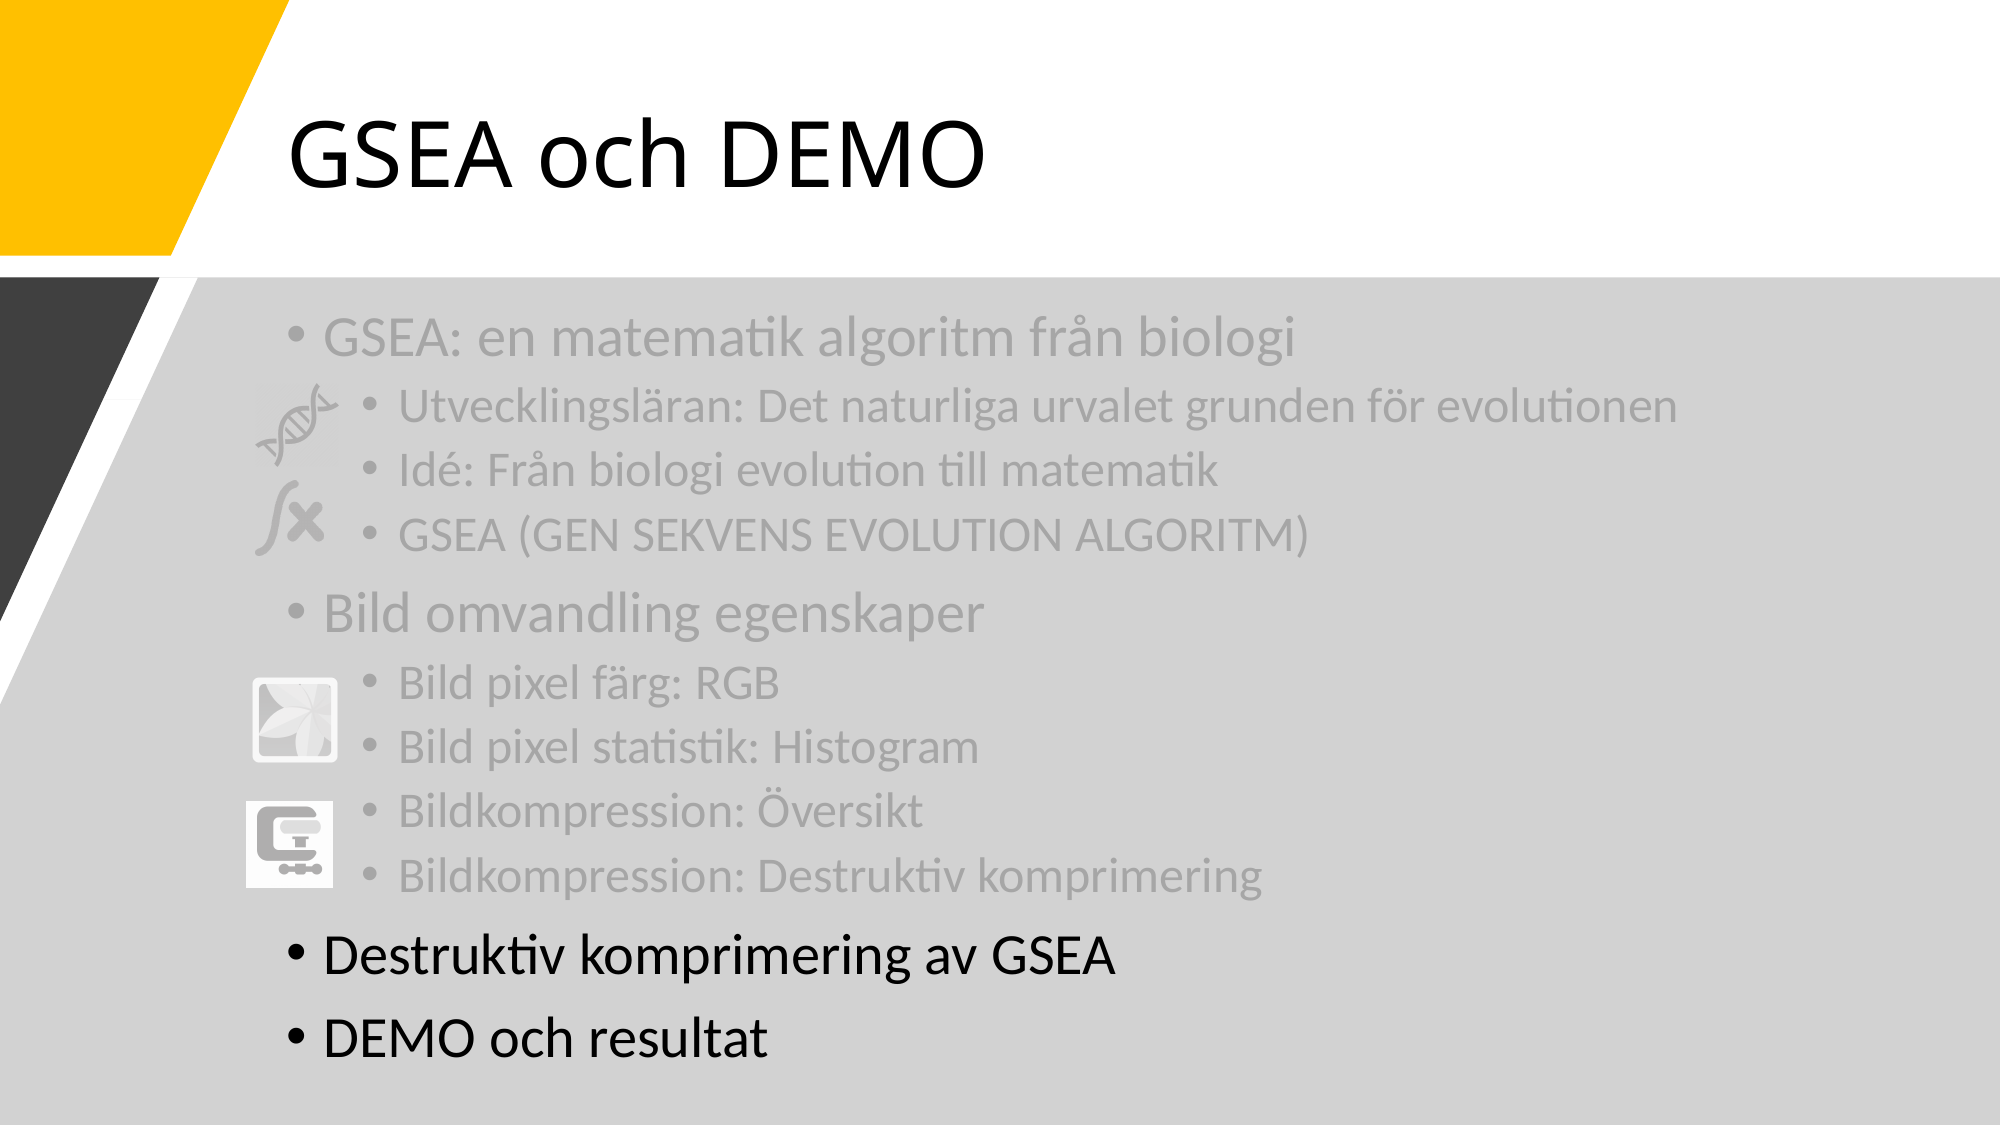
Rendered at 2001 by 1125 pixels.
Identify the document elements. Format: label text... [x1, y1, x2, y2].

title GSEA och DEMO [271, 60, 1808, 255]
picture [246, 801, 333, 888]
text_box [0, 276, 2000, 1125]
text_box [0, 276, 162, 622]
text_box [0, 0, 291, 257]
list GSEA: en matematik algoritm från biologi Utvecklingsläran: Det naturliga urvalet grunden för evolutionen Idé: Från biologi evolution till matematik GSEA (GEN SEKVENS EVOLUTION ALGORITM) Bild omvandling egenskaper Bild pixel färg: RGB Bild pixel statistik: Histogram Bildkompression: Översikt Bildkompression: Destruktiv komprimering Destruktiv komprimering av GSEA DEMO och resultat [271, 298, 1933, 1100]
picture [255, 383, 339, 467]
picture [242, 667, 348, 773]
picture [255, 480, 324, 556]
